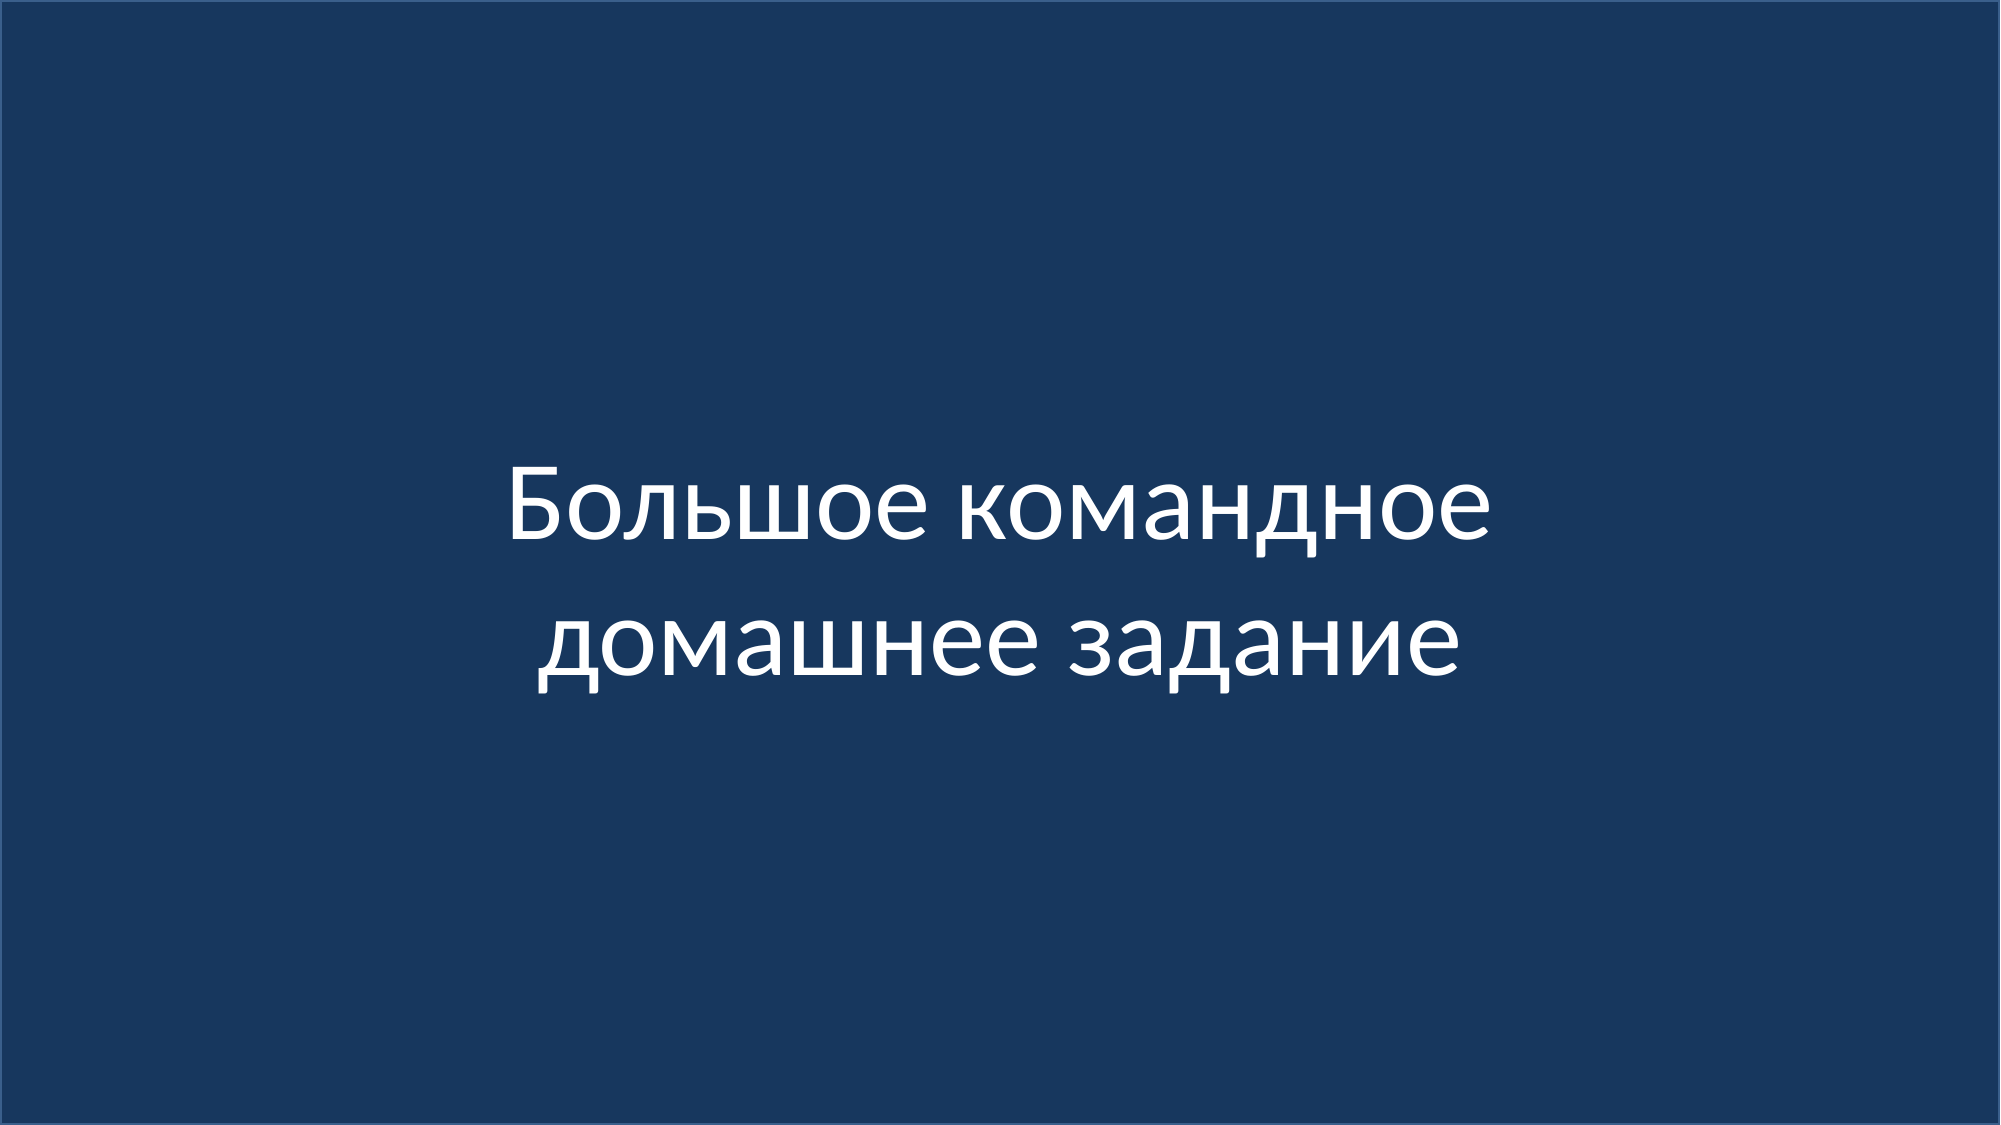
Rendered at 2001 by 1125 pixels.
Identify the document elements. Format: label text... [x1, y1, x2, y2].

text_box Большое командное домашнее задание [0, 0, 2000, 1125]
